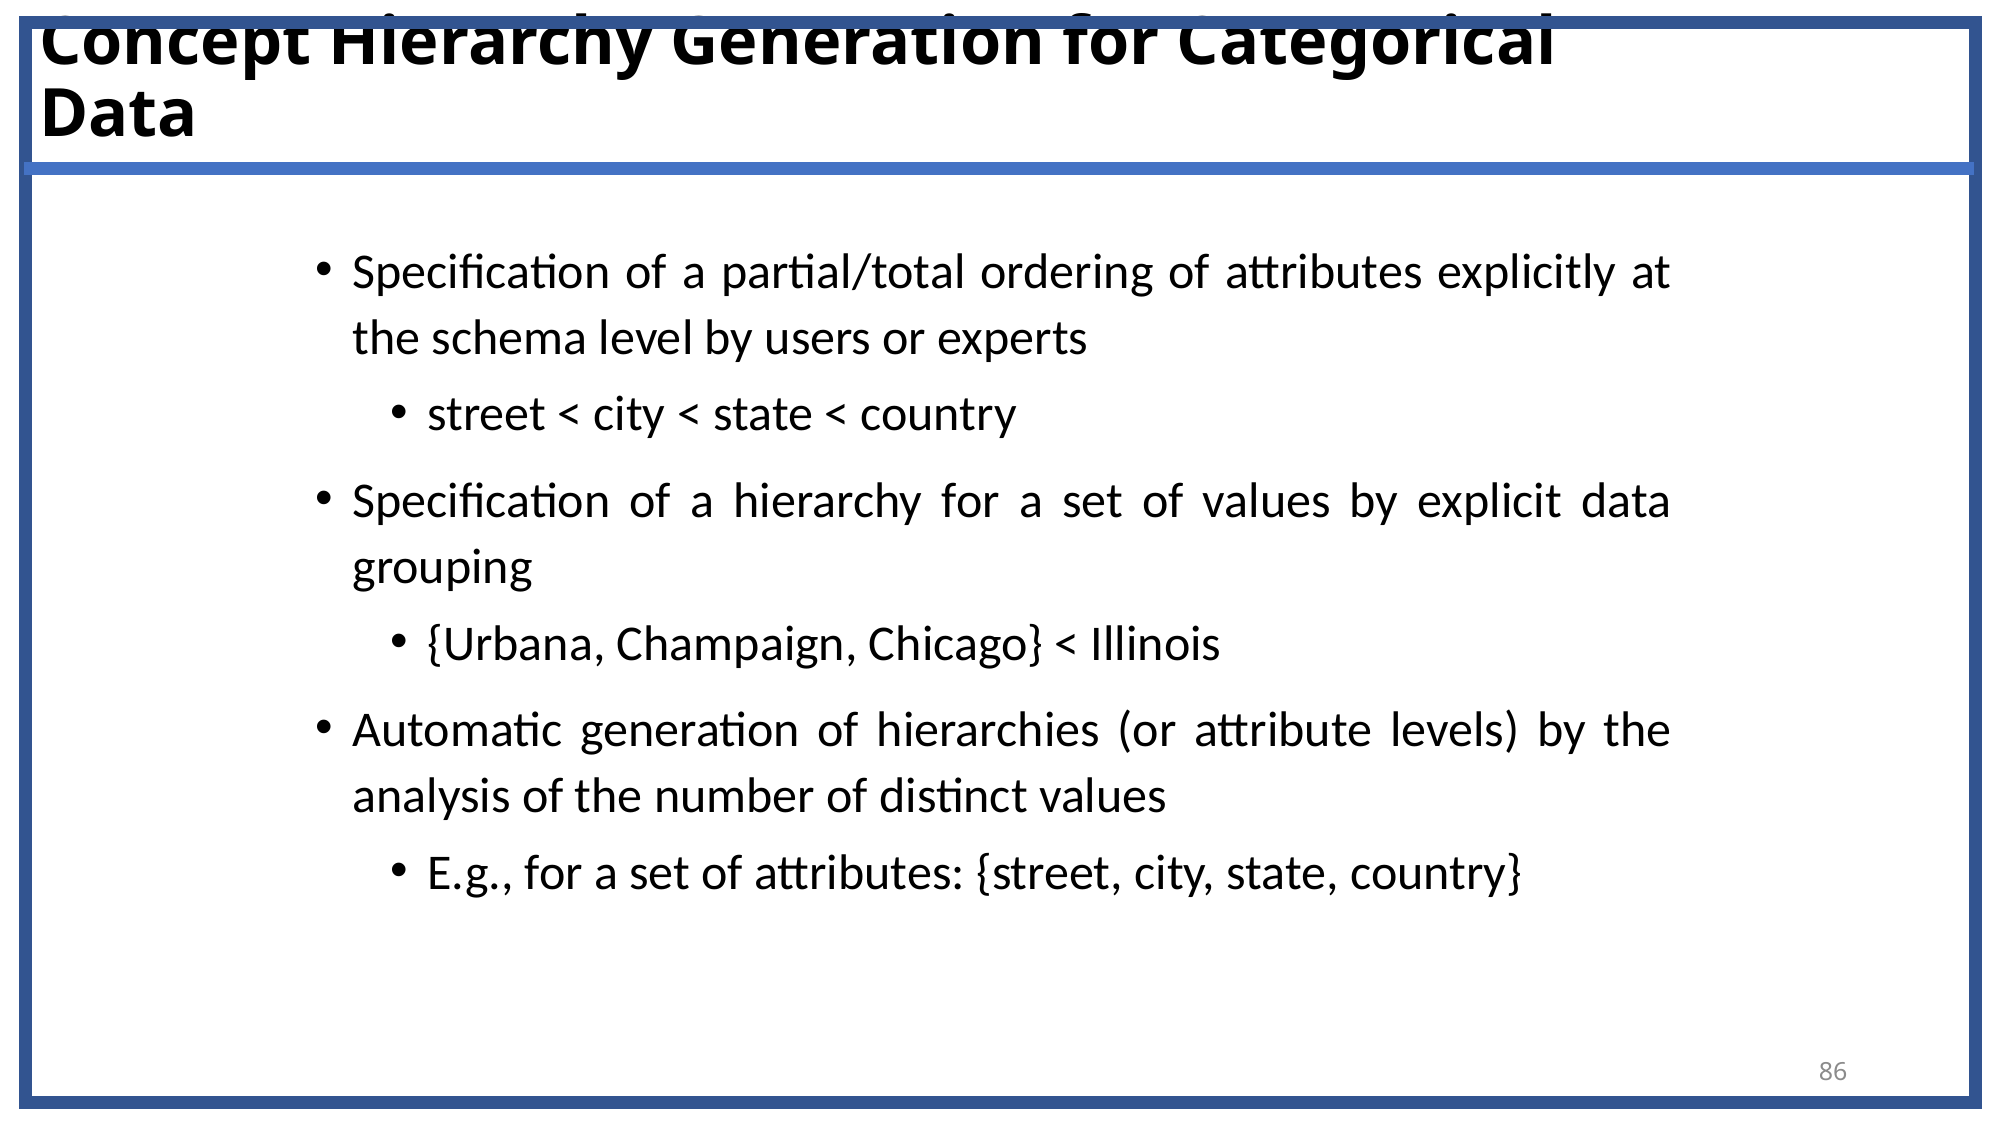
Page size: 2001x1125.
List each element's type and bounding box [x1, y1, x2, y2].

text_box [24, 21, 1976, 1104]
